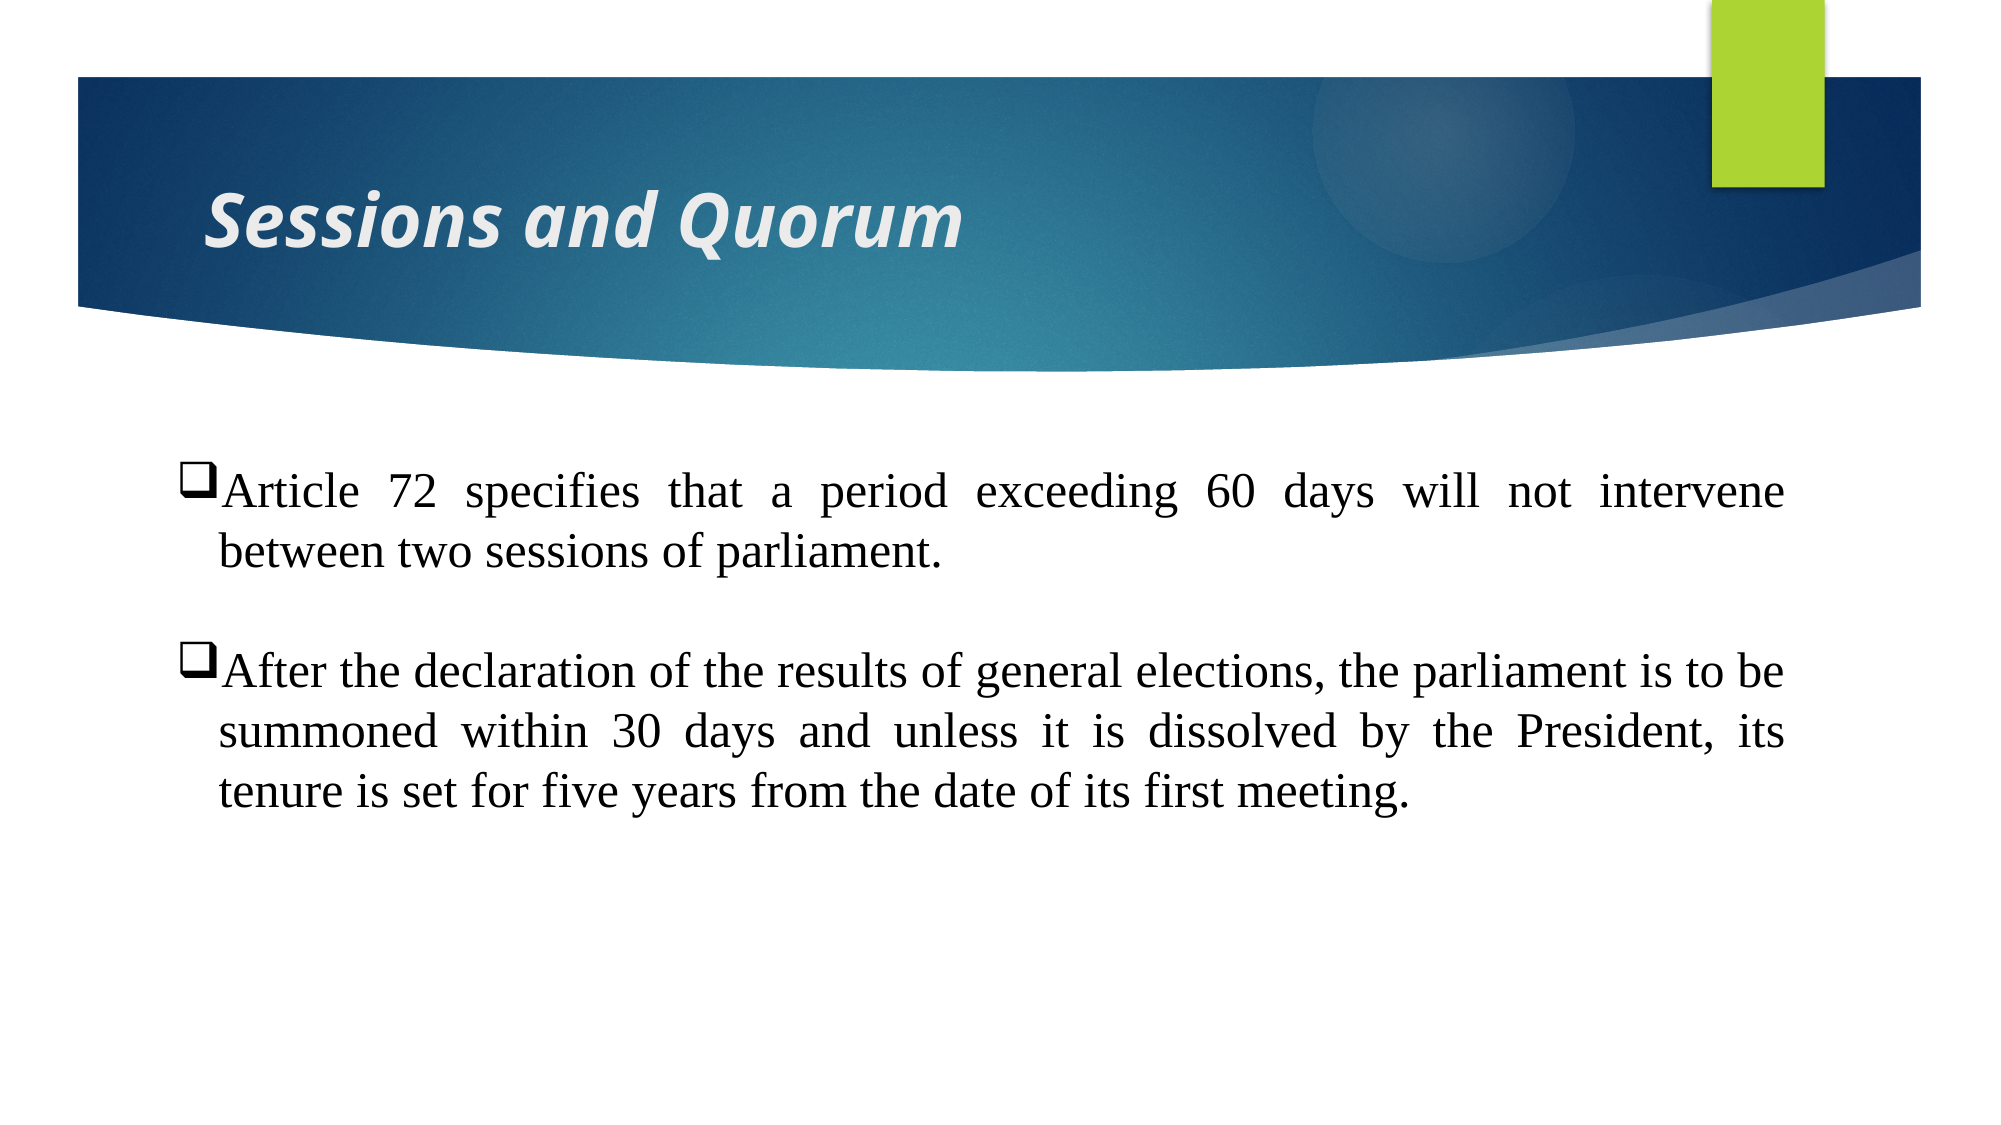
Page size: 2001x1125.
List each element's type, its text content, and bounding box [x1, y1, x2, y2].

text_box Article 72 specifies that a period exceeding 60 days will not intervene between two sessions of parliament. After the declaration of the results of general elections, the parliament is to be summoned within 30 days and unless it is dissolved by the President, its tenure is set for five years from the date of its first meeting. [161, 449, 1802, 825]
title Sessions and Quorum [189, 159, 1627, 276]
